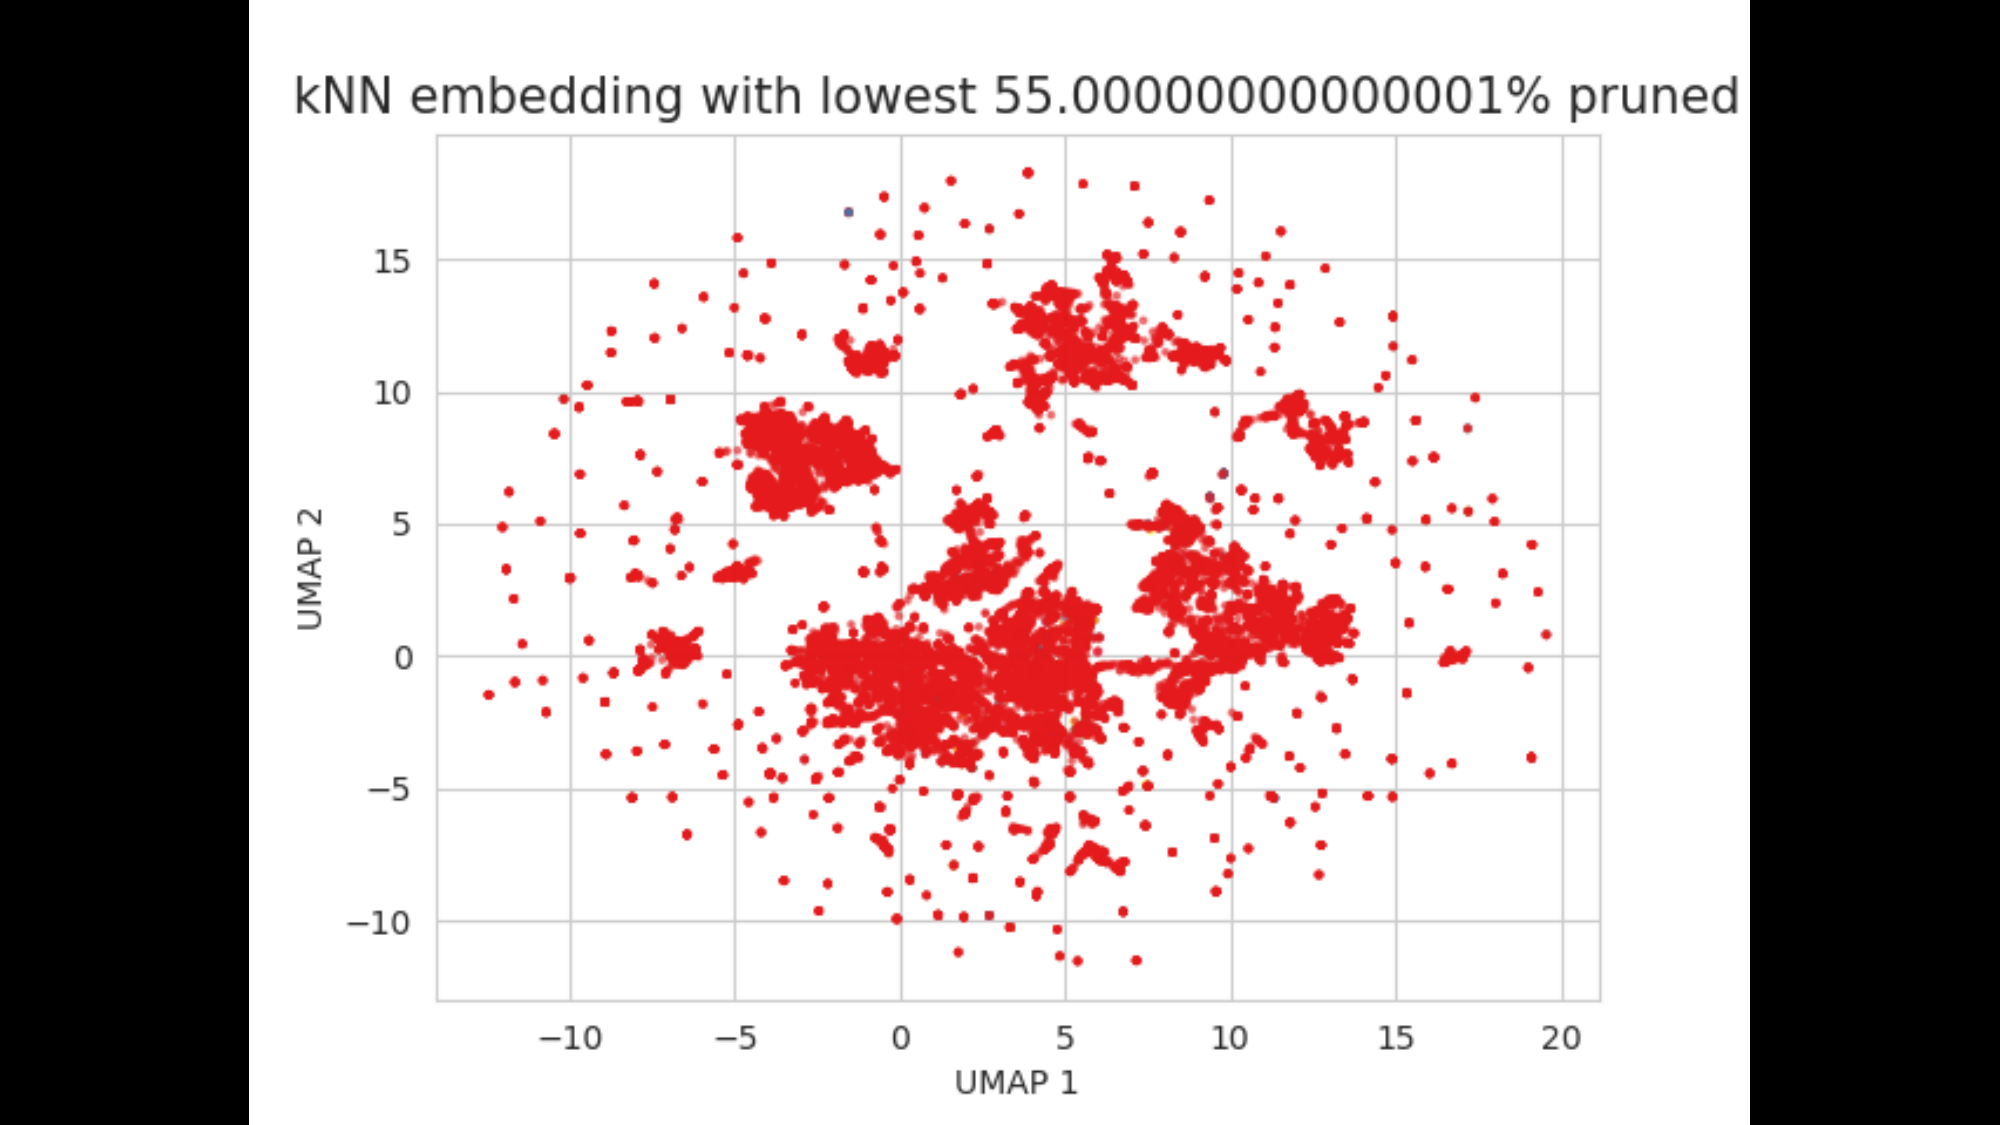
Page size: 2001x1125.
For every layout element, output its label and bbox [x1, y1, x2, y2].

picture [249, 0, 1750, 1125]
